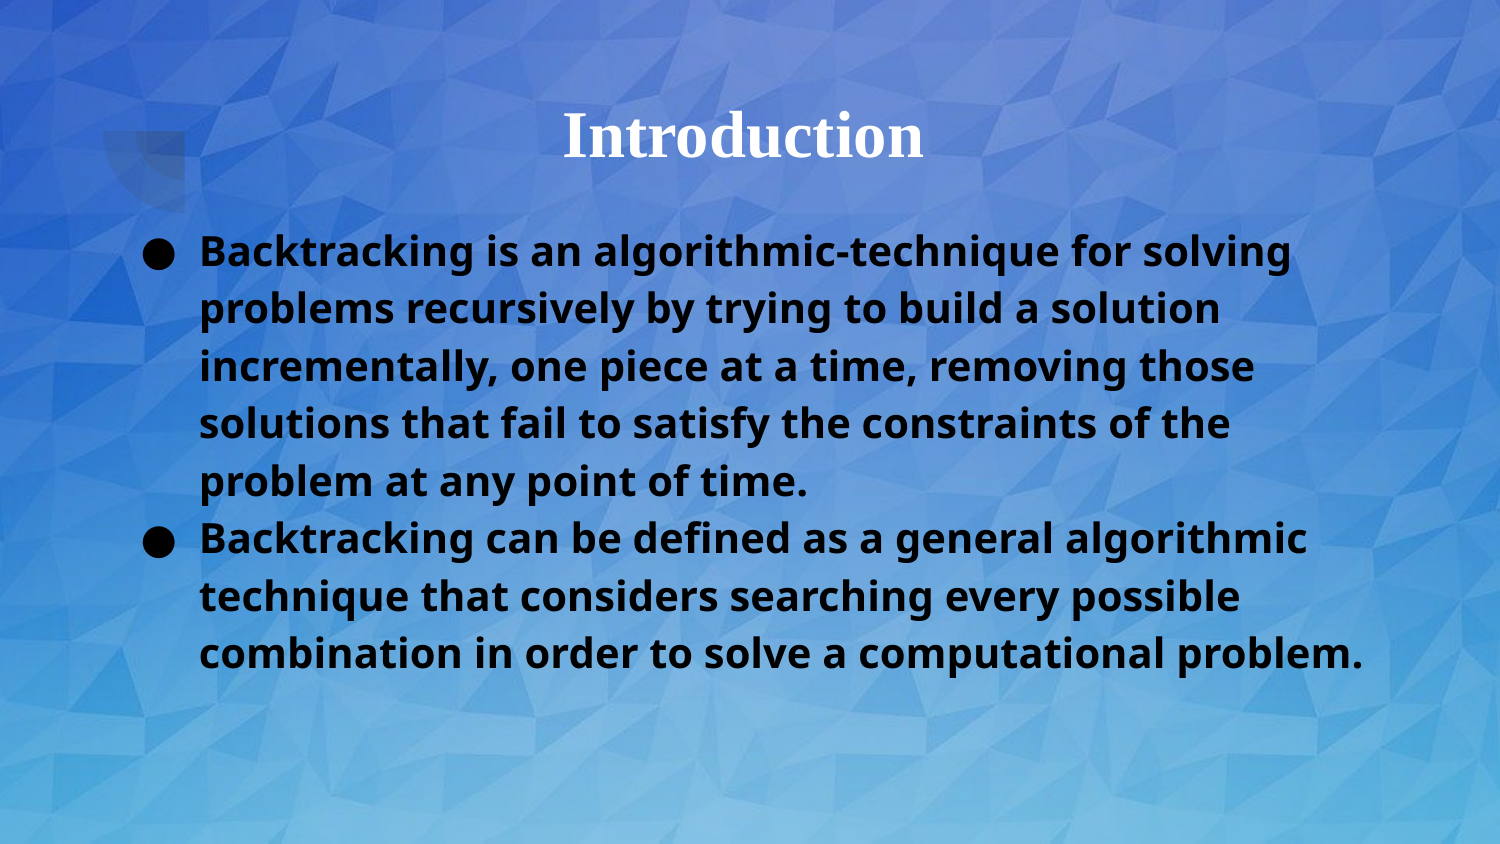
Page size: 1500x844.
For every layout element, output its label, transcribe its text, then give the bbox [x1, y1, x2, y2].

title Introduction [213, 75, 1368, 190]
picture [0, 0, 1500, 844]
list Backtracking is an algorithmic-technique for solving problems recursively by trying to build a solution incrementally, one piece at a time, removing those solutions that fail to satisfy the constraints of the problem at any point of time. Backtracking can be defined as a general algorithmic technique that considers searching every possible combination in order to solve a computational problem. [108, 202, 1400, 776]
